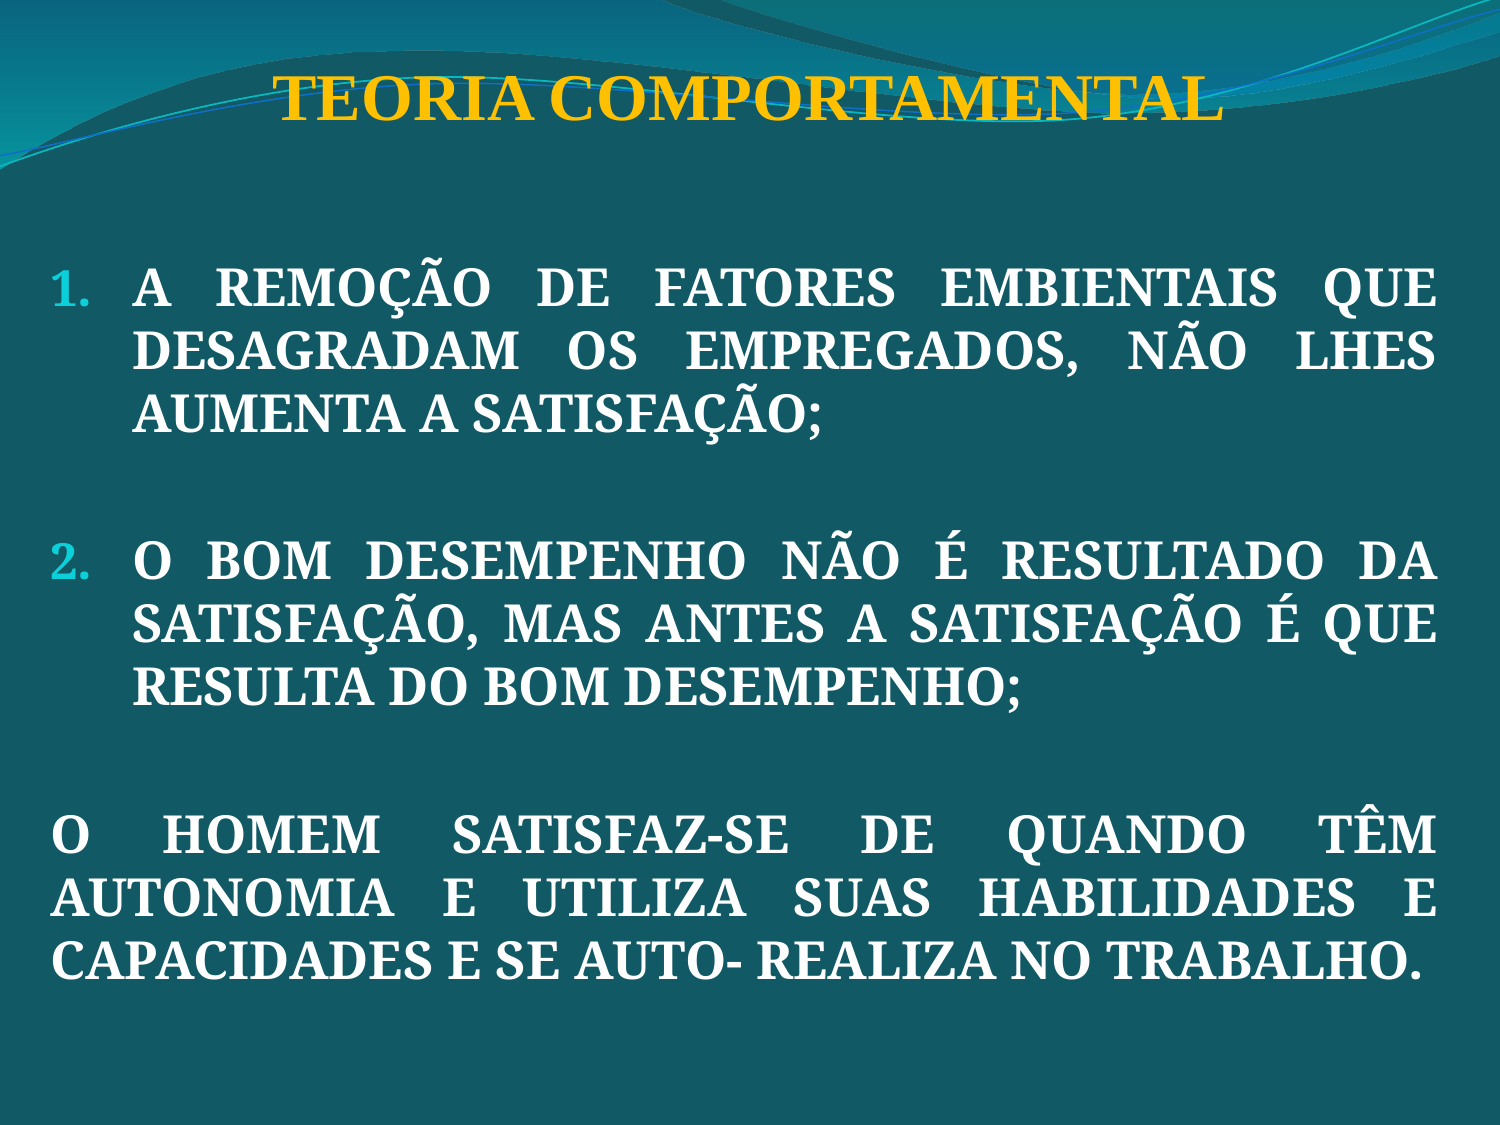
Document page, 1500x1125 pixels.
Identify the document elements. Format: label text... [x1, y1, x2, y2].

list A REMOÇÃO DE FATORES EMBIENTAIS QUE DESAGRADAM OS EMPREGADOS, NÃO LHES AUMENTA A SATISFAÇÃO; O BOM DESEMPENHO NÃO É RESULTADO DA SATISFAÇÃO, MAS ANTES A SATISFAÇÃO É QUE RESULTA DO BOM DESEMPENHO; O HOMEM SATISFAZ-SE DE QUANDO TÊM AUTONOMIA E UTILIZA SUAS HABILIDADES E CAPACIDADES E SE AUTO- REALIZA NO TRABALHO. [35, 246, 1454, 1067]
text_box TEORIA COMPORTAMENTAL [103, 46, 1395, 142]
